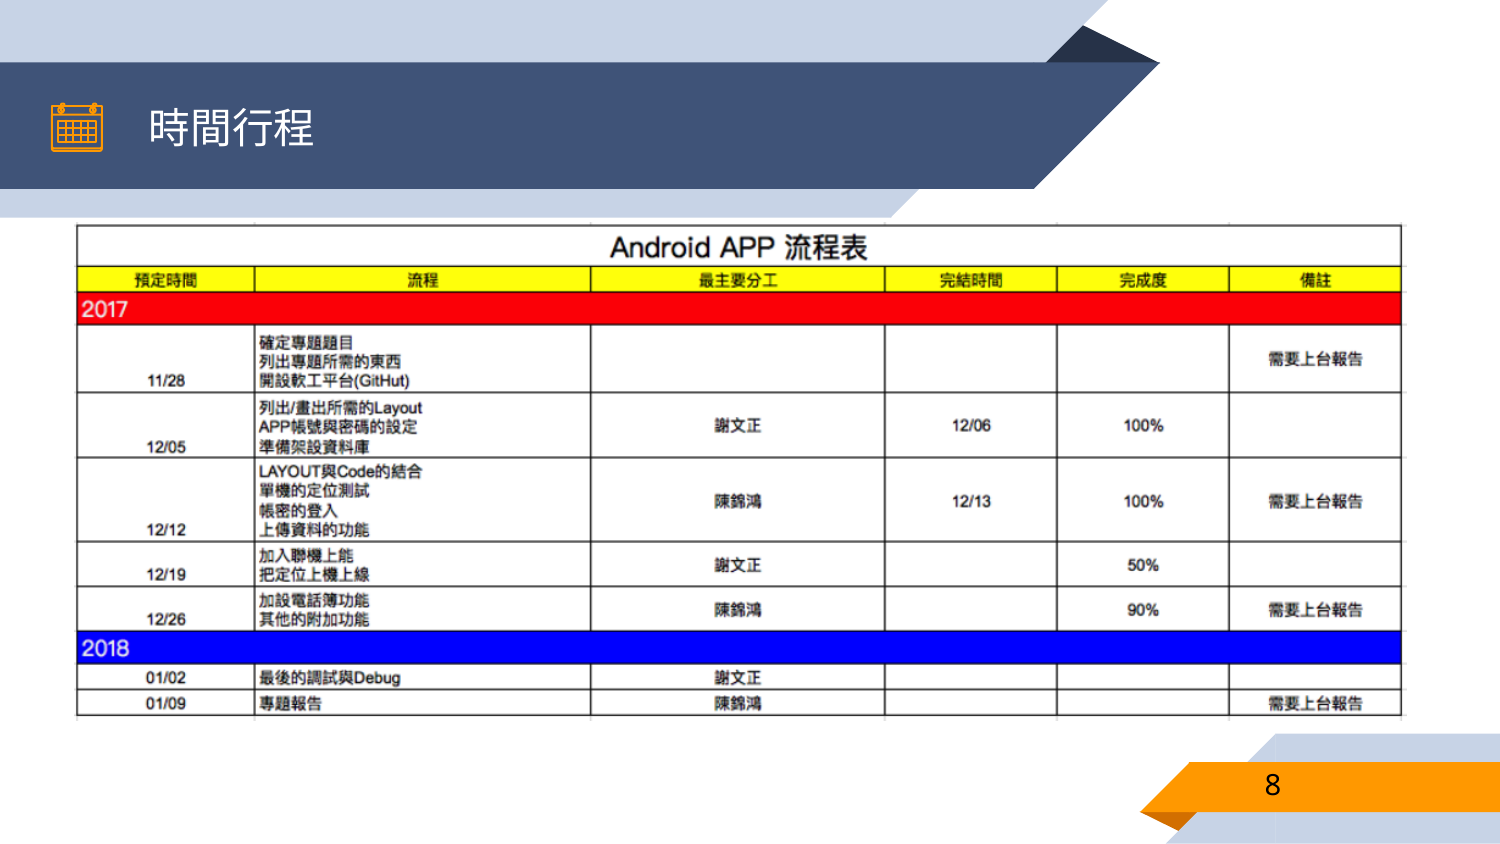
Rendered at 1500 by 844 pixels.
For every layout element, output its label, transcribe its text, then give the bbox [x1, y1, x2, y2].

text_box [51, 103, 103, 152]
title 時間行程 [133, 64, 997, 190]
slide_number 8 [1249, 760, 1494, 813]
picture [74, 222, 1408, 722]
